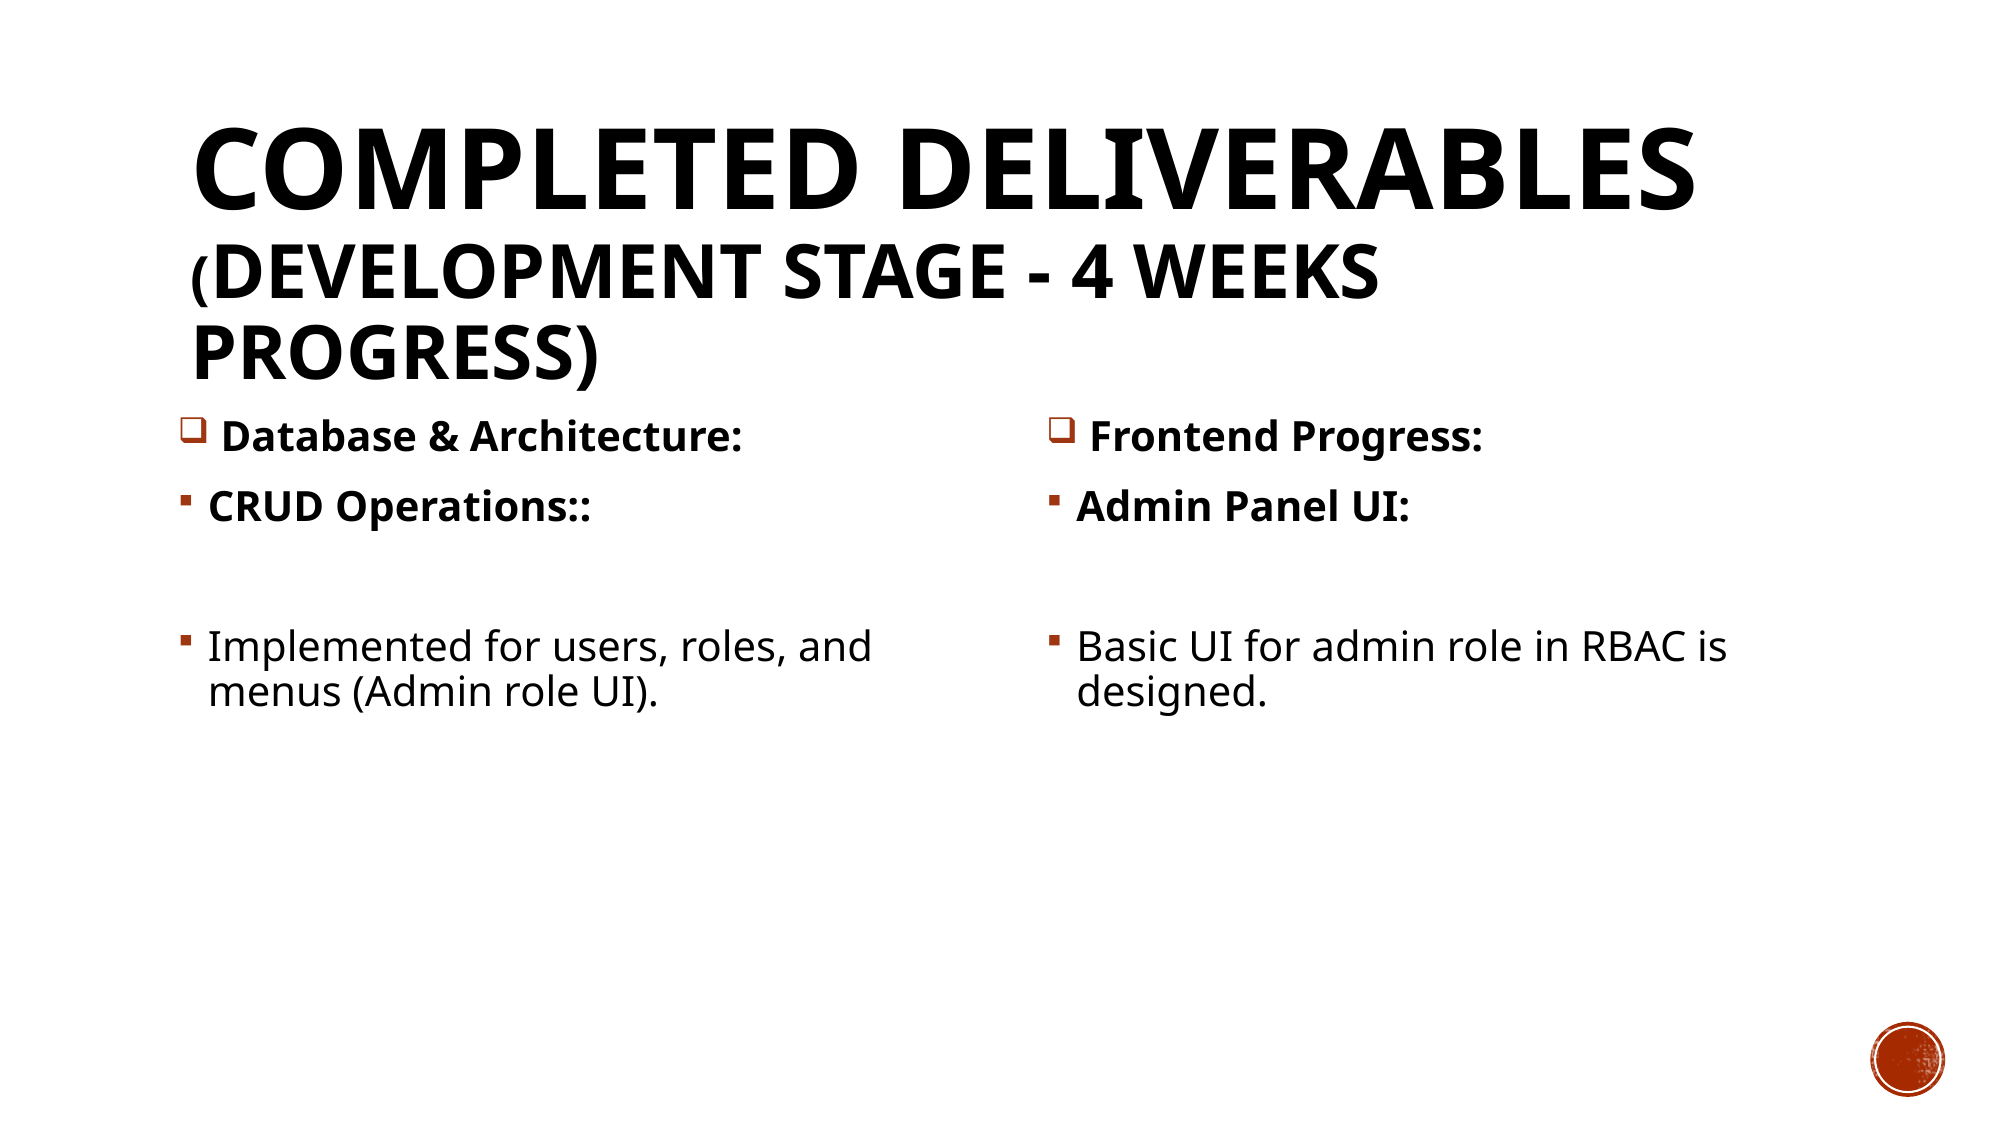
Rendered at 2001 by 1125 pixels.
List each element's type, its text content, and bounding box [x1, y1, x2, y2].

title Completed Deliverables (Development Stage - 4 Weeks Progress) [175, 79, 1826, 430]
list Database & Architecture: CRUD Operations:: Implemented for users, roles, and menus (Admin role UI). [162, 407, 943, 1061]
list Frontend Progress: Admin Panel UI: Basic UI for admin role in RBAC is designed. [1031, 407, 1812, 1061]
